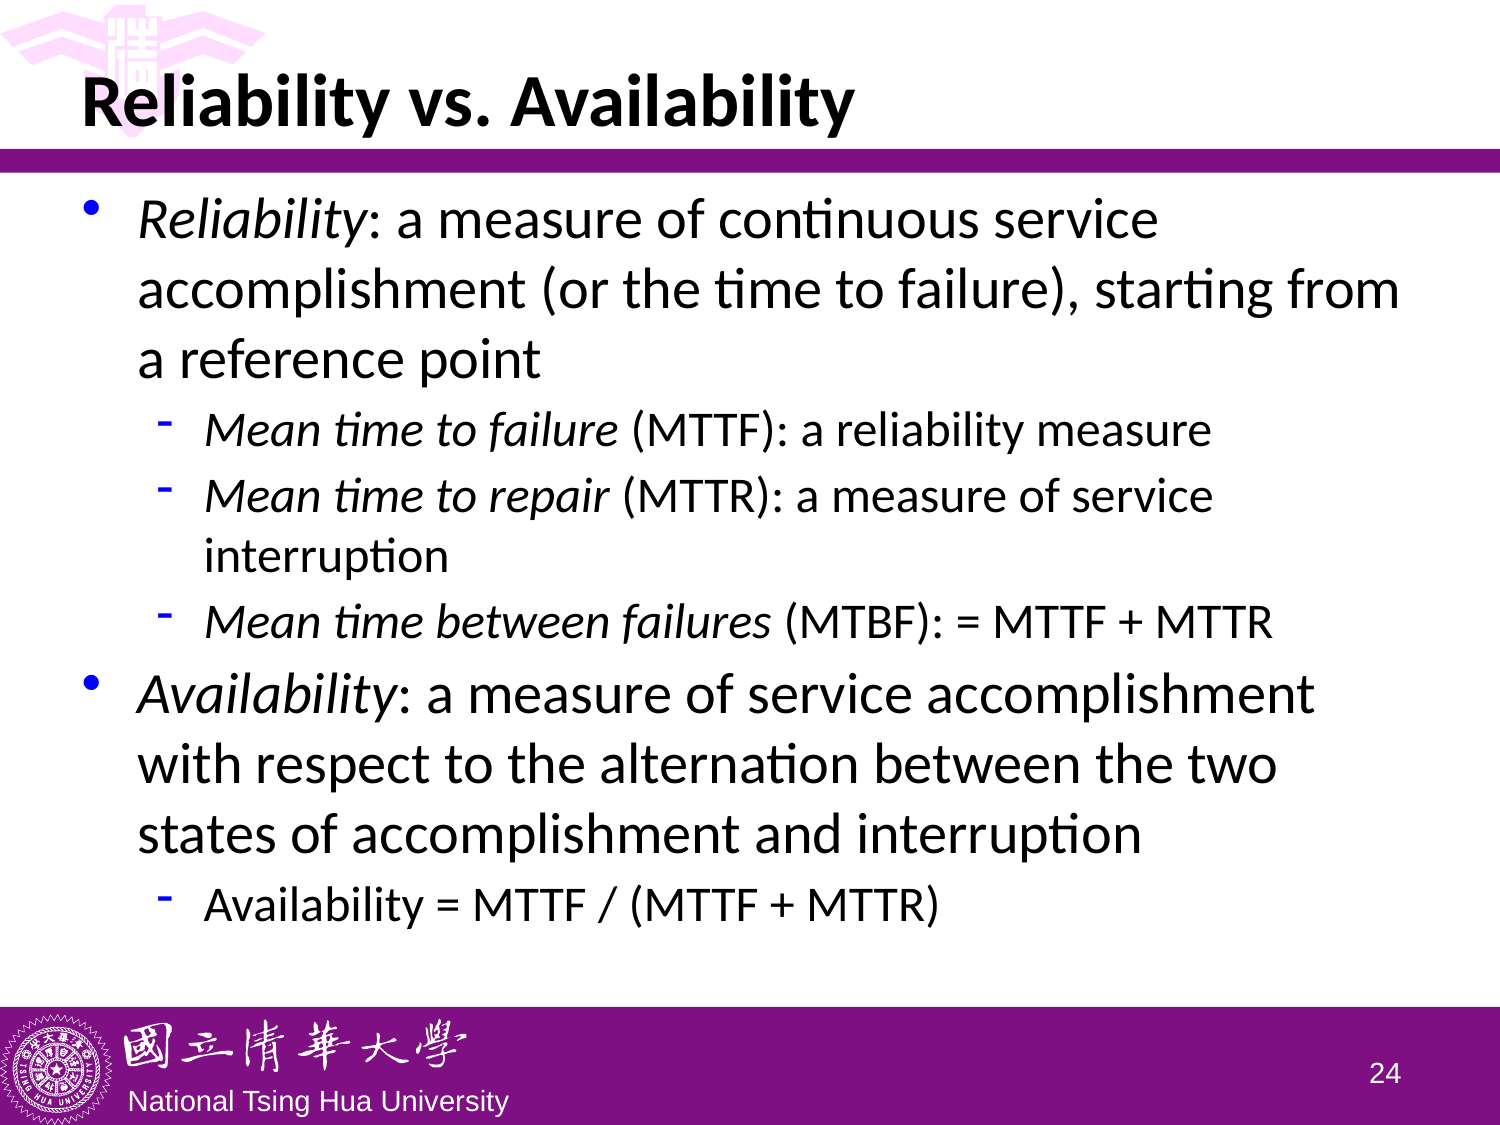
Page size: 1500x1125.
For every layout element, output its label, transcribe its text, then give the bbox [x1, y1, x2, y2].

slide_number 23 [1104, 1021, 1417, 1097]
list Reliability: a measure of continuous service accomplishment (or the time to failure), starting from a reference point Mean time to failure (MTTF): a reliability measure Mean time to repair (MTTR): a measure of service interruption Mean time between failures (MTBF): = MTTF + MTTR Availability: a measure of service accomplishment with respect to the alternation between the two states of accomplishment and interruption Availability = MTTF / (MTTF + MTTR) [66, 172, 1436, 1003]
title Reliability vs. Availability [66, 37, 1436, 149]
